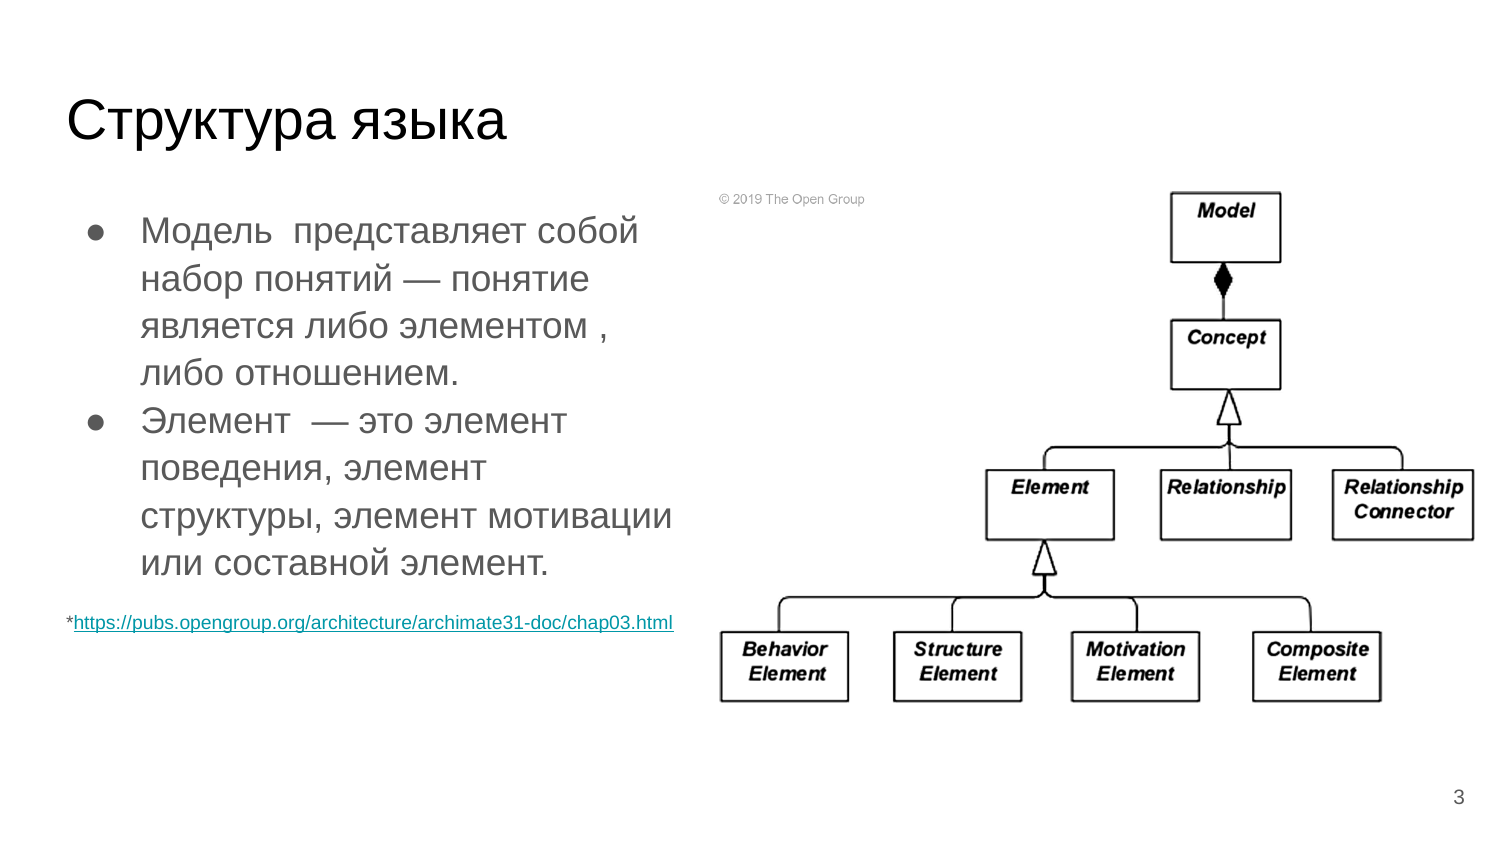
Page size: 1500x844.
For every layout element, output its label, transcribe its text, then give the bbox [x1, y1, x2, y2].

slide_number ‹#› [1389, 764, 1480, 830]
title Структура языка [51, 72, 1449, 167]
picture [719, 191, 1476, 703]
list Модель представляет собой набор понятий — понятие является либо элементом , либо отношением. Элемент — это элемент поведения, элемент структуры, элемент мотивации или составной элемент. *https://pubs.opengroup.org/architecture/archimate31-doc/chap03.html [51, 189, 695, 750]
